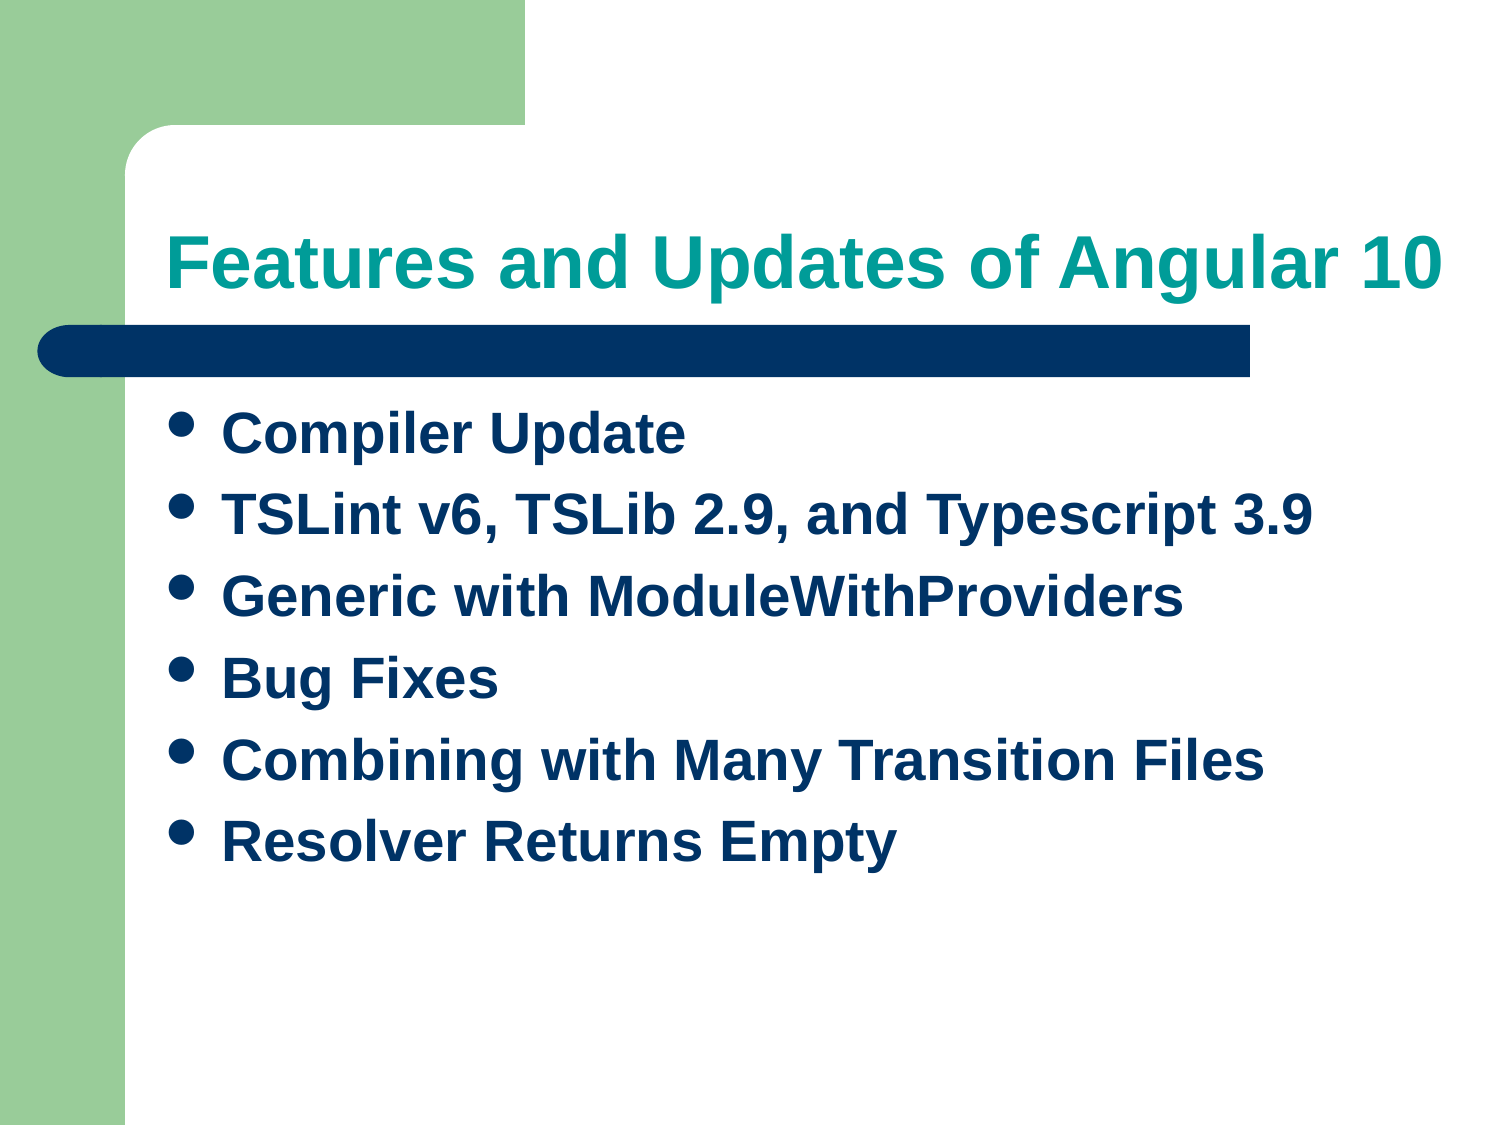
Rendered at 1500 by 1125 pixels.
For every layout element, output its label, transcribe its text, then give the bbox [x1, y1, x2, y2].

list Compiler Update TSLint v6, TSLib 2.9, and Typescript 3.9 Generic with ModuleWithProviders Bug Fixes Combining with Many Transition Files Resolver Returns Empty [150, 387, 1463, 1000]
title Features and Updates of Angular 10 [150, 125, 1463, 313]
